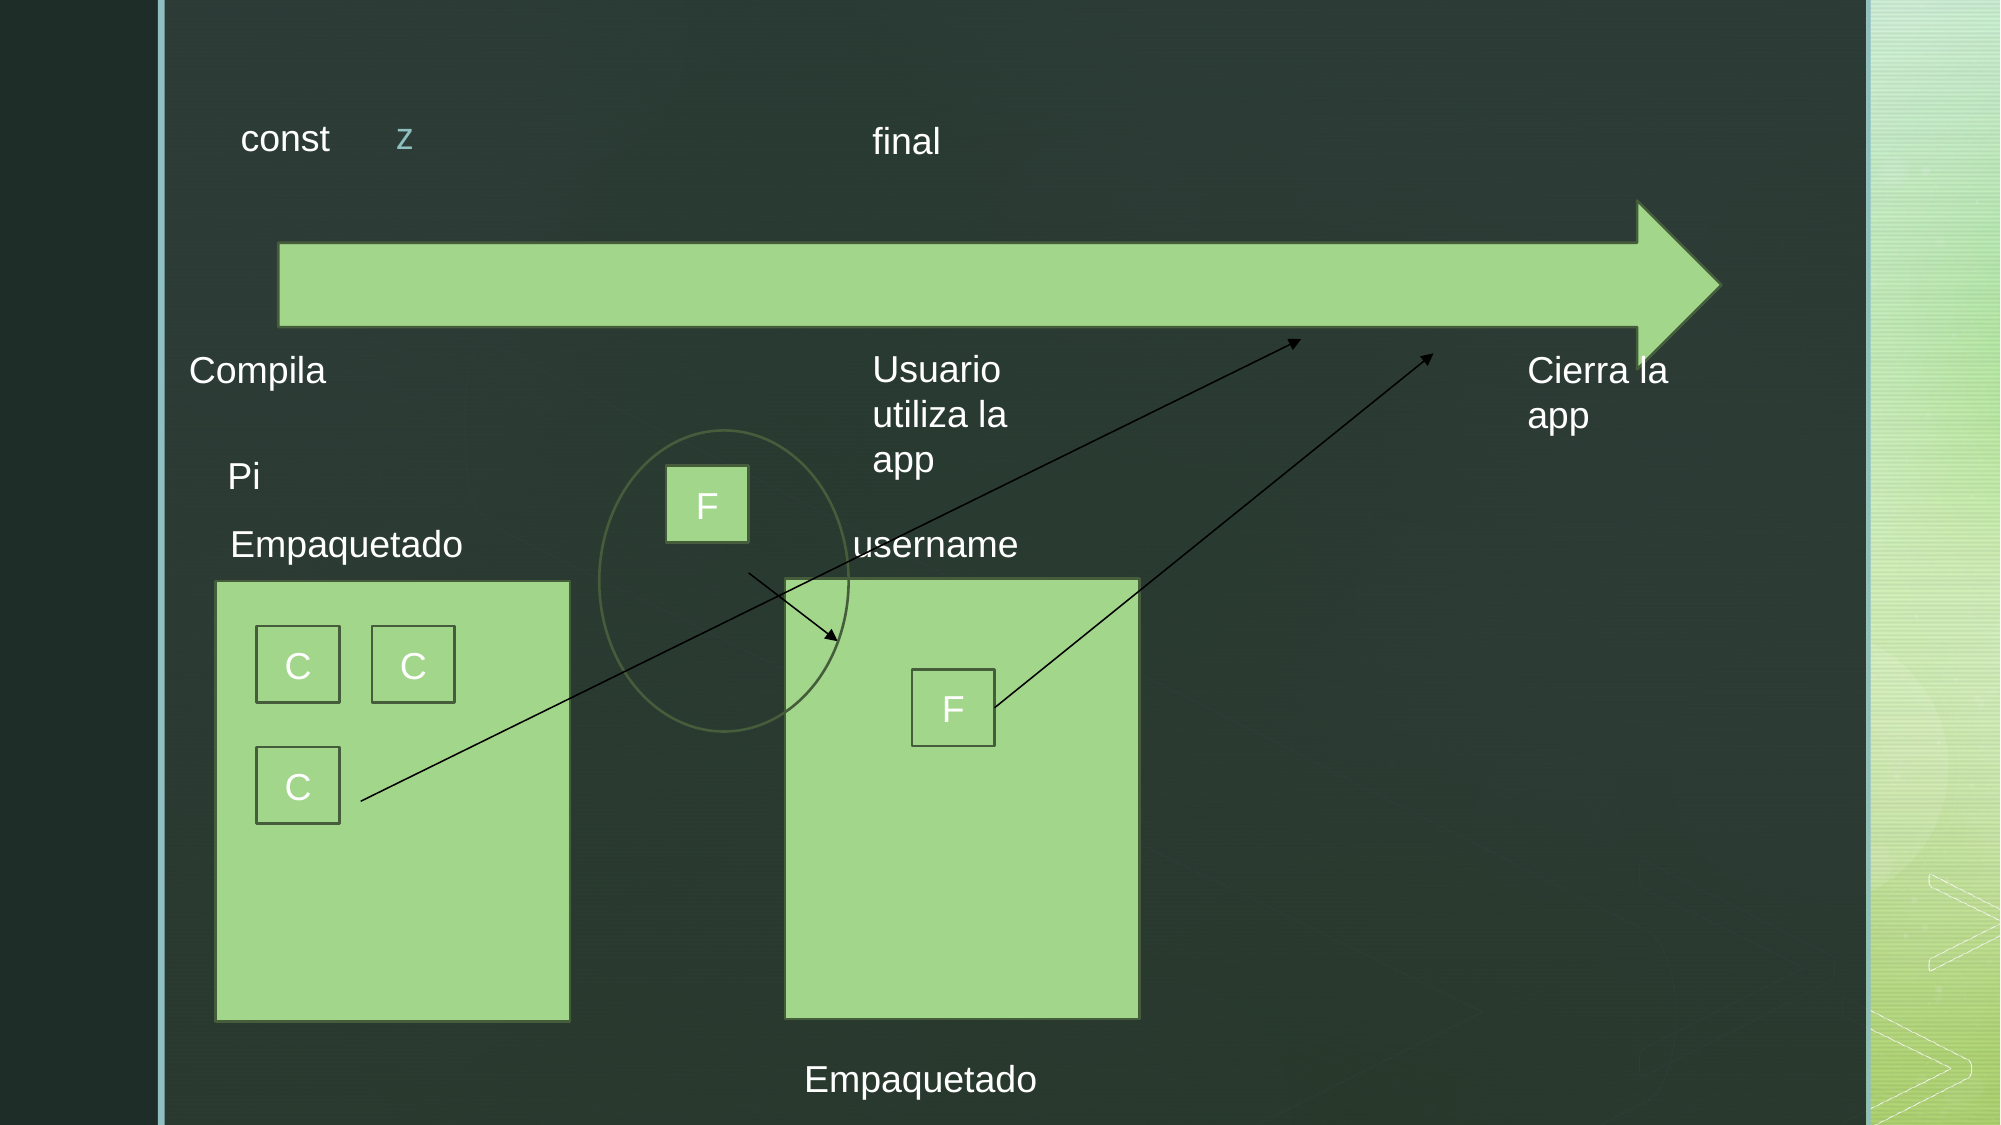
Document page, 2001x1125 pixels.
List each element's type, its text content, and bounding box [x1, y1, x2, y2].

text_box Cierra la app [1512, 339, 1722, 444]
text_box [276, 199, 1723, 339]
text_box Empaquetado [215, 512, 360, 573]
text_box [994, 353, 1434, 708]
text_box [360, 338, 1302, 802]
text_box [214, 580, 571, 1023]
text_box C [255, 746, 341, 825]
picture [1871, 0, 2001, 1125]
text_box Empaquetado [789, 1047, 1067, 1108]
text_box Pi [212, 445, 360, 505]
text_box C [255, 625, 341, 704]
text_box final [857, 109, 995, 170]
text_box Compila [174, 339, 360, 399]
text_box const [225, 106, 363, 167]
text_box [784, 802, 1141, 1020]
